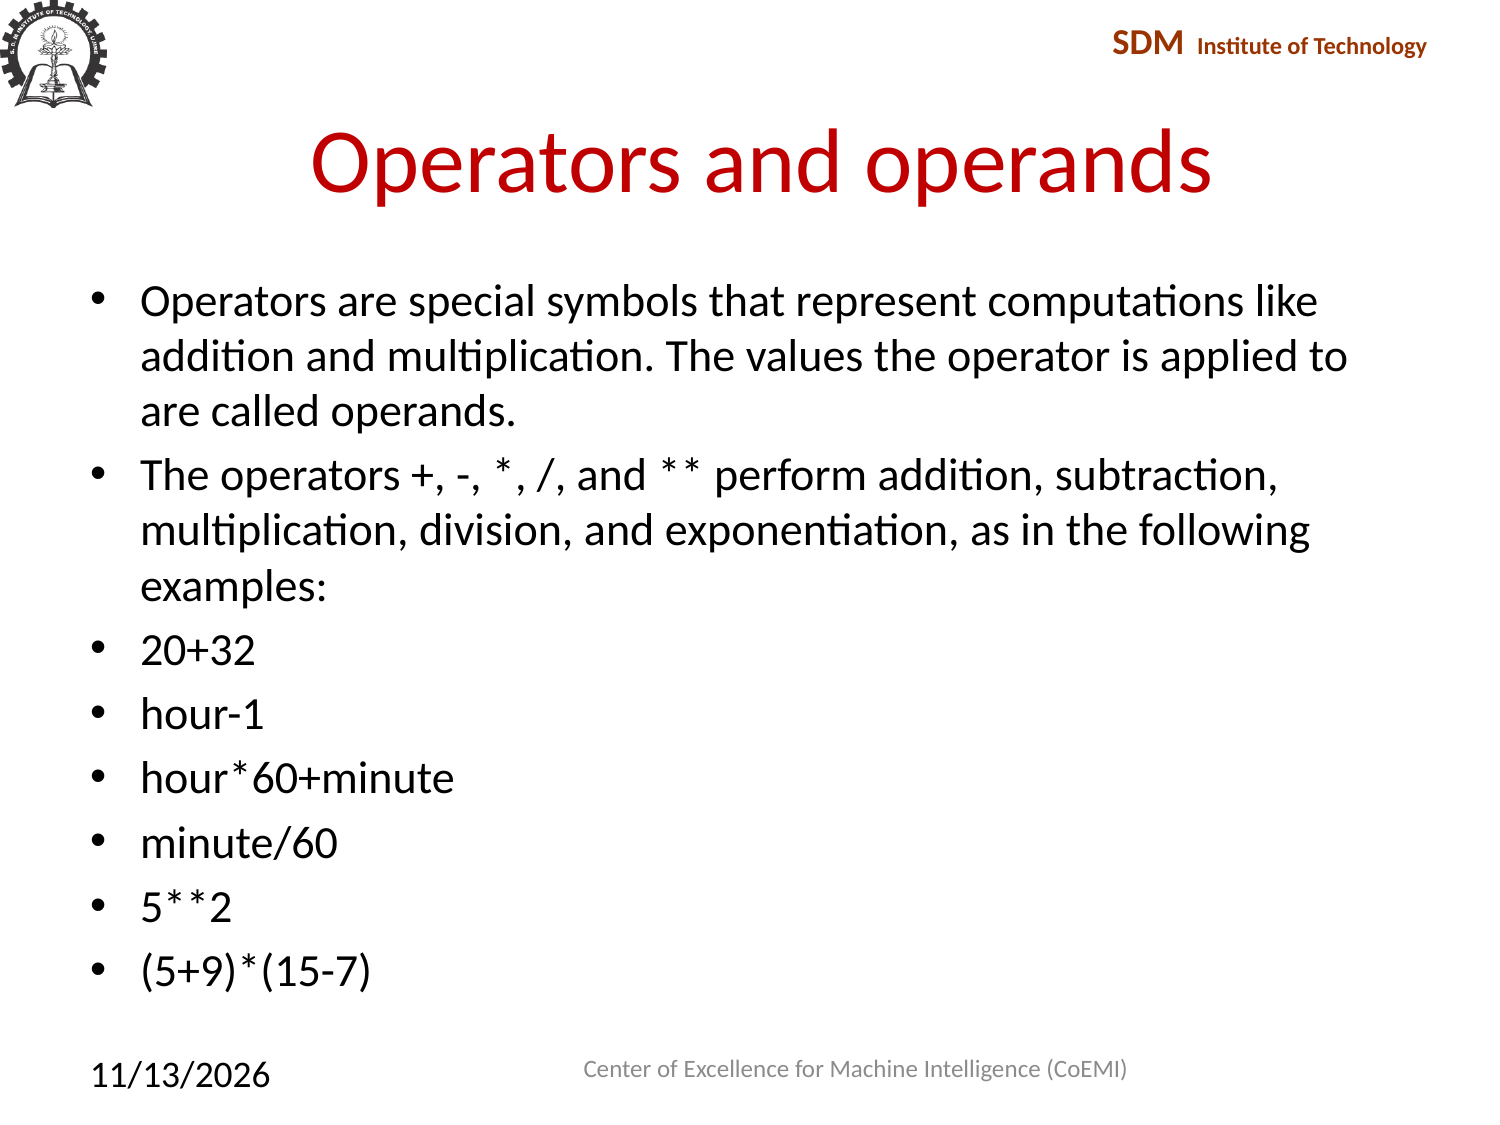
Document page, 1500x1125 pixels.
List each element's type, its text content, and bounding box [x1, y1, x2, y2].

list Operators are special symbols that represent computations like addition and multiplication. The values the operator is applied to are called operands. The operators +, -, *, /, and ** perform addition, subtraction, multiplication, division, and exponentiation, as in the following examples: 20+32 hour-1 hour*60+minute minute/60 5**2 (5+9)*(15-7) [75, 262, 1425, 1005]
title Operators and operands [87, 62, 1438, 250]
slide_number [75, 1042, 425, 1103]
footer Center of Excellence for Machine Intelligence (CoEMI) [474, 1037, 1238, 1098]
picture [0, 0, 107, 108]
